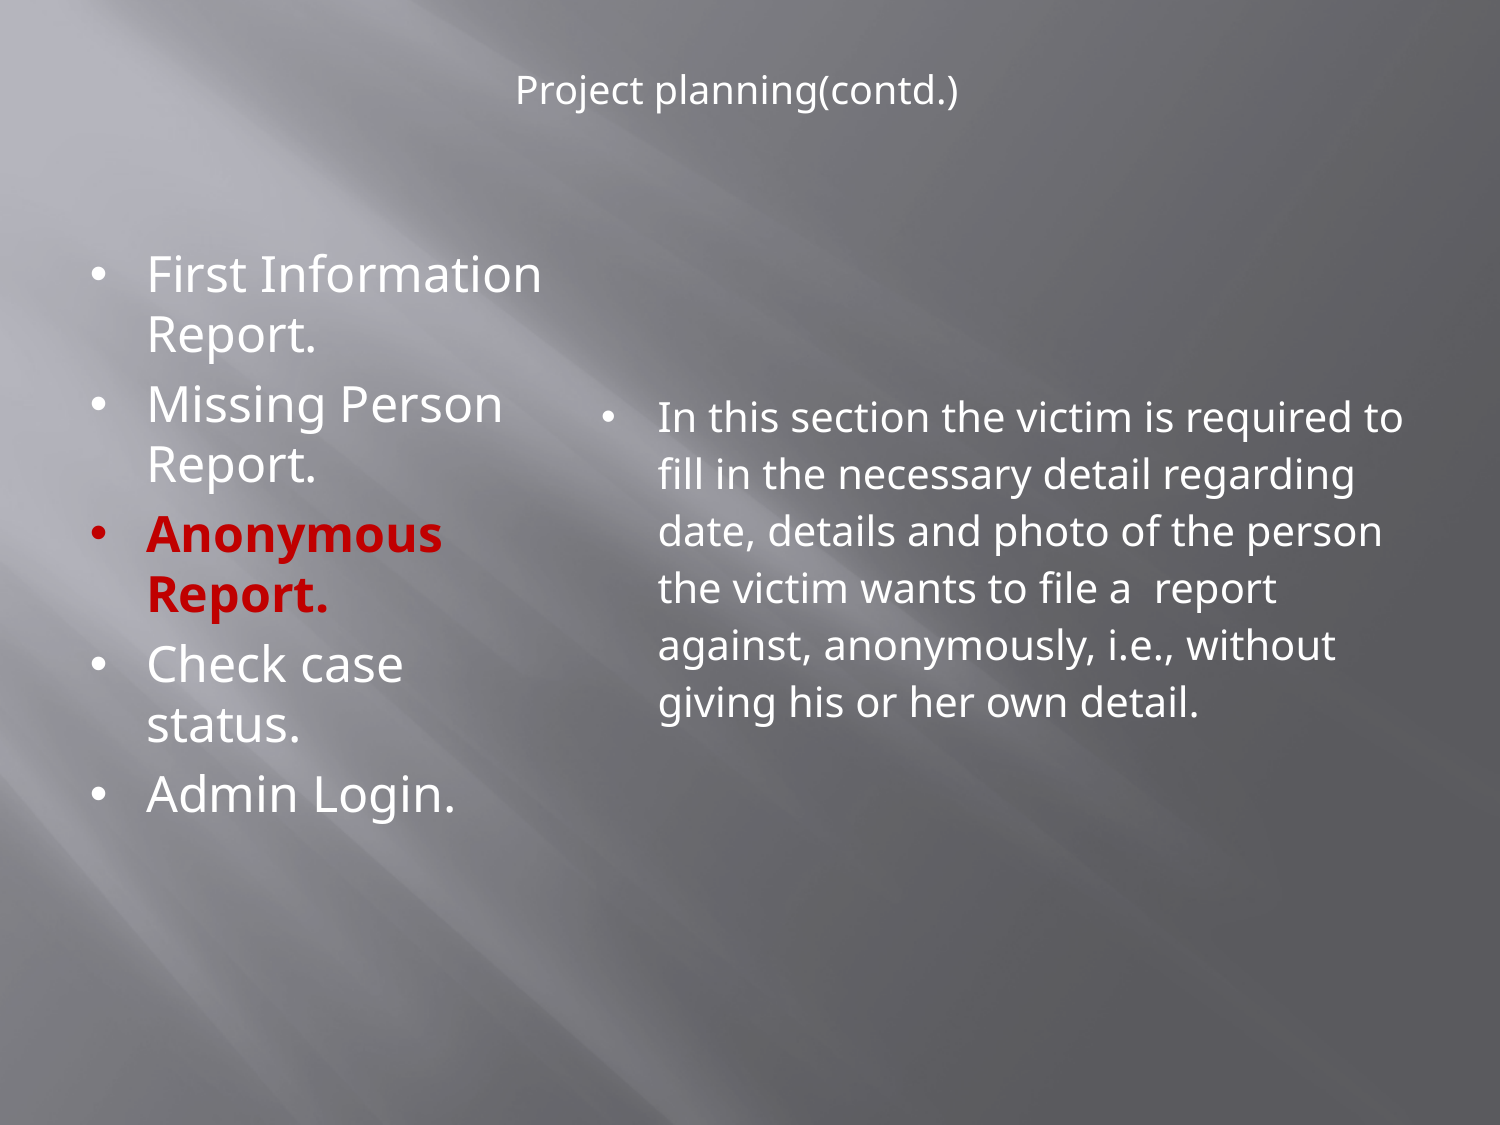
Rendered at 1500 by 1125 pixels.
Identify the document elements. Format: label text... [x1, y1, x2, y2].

text_box In this section the victim is required to fill in the necessary detail regarding date, details and photo of the person the victim wants to file a report against, anonymously, i.e., without giving his or her own detail. [586, 184, 1425, 1005]
text_box First Information Report. Missing Person Report. Anonymous Report. Check case status. Admin Login. [74, 235, 569, 1005]
text_box Project planning(contd.) [490, 54, 984, 165]
